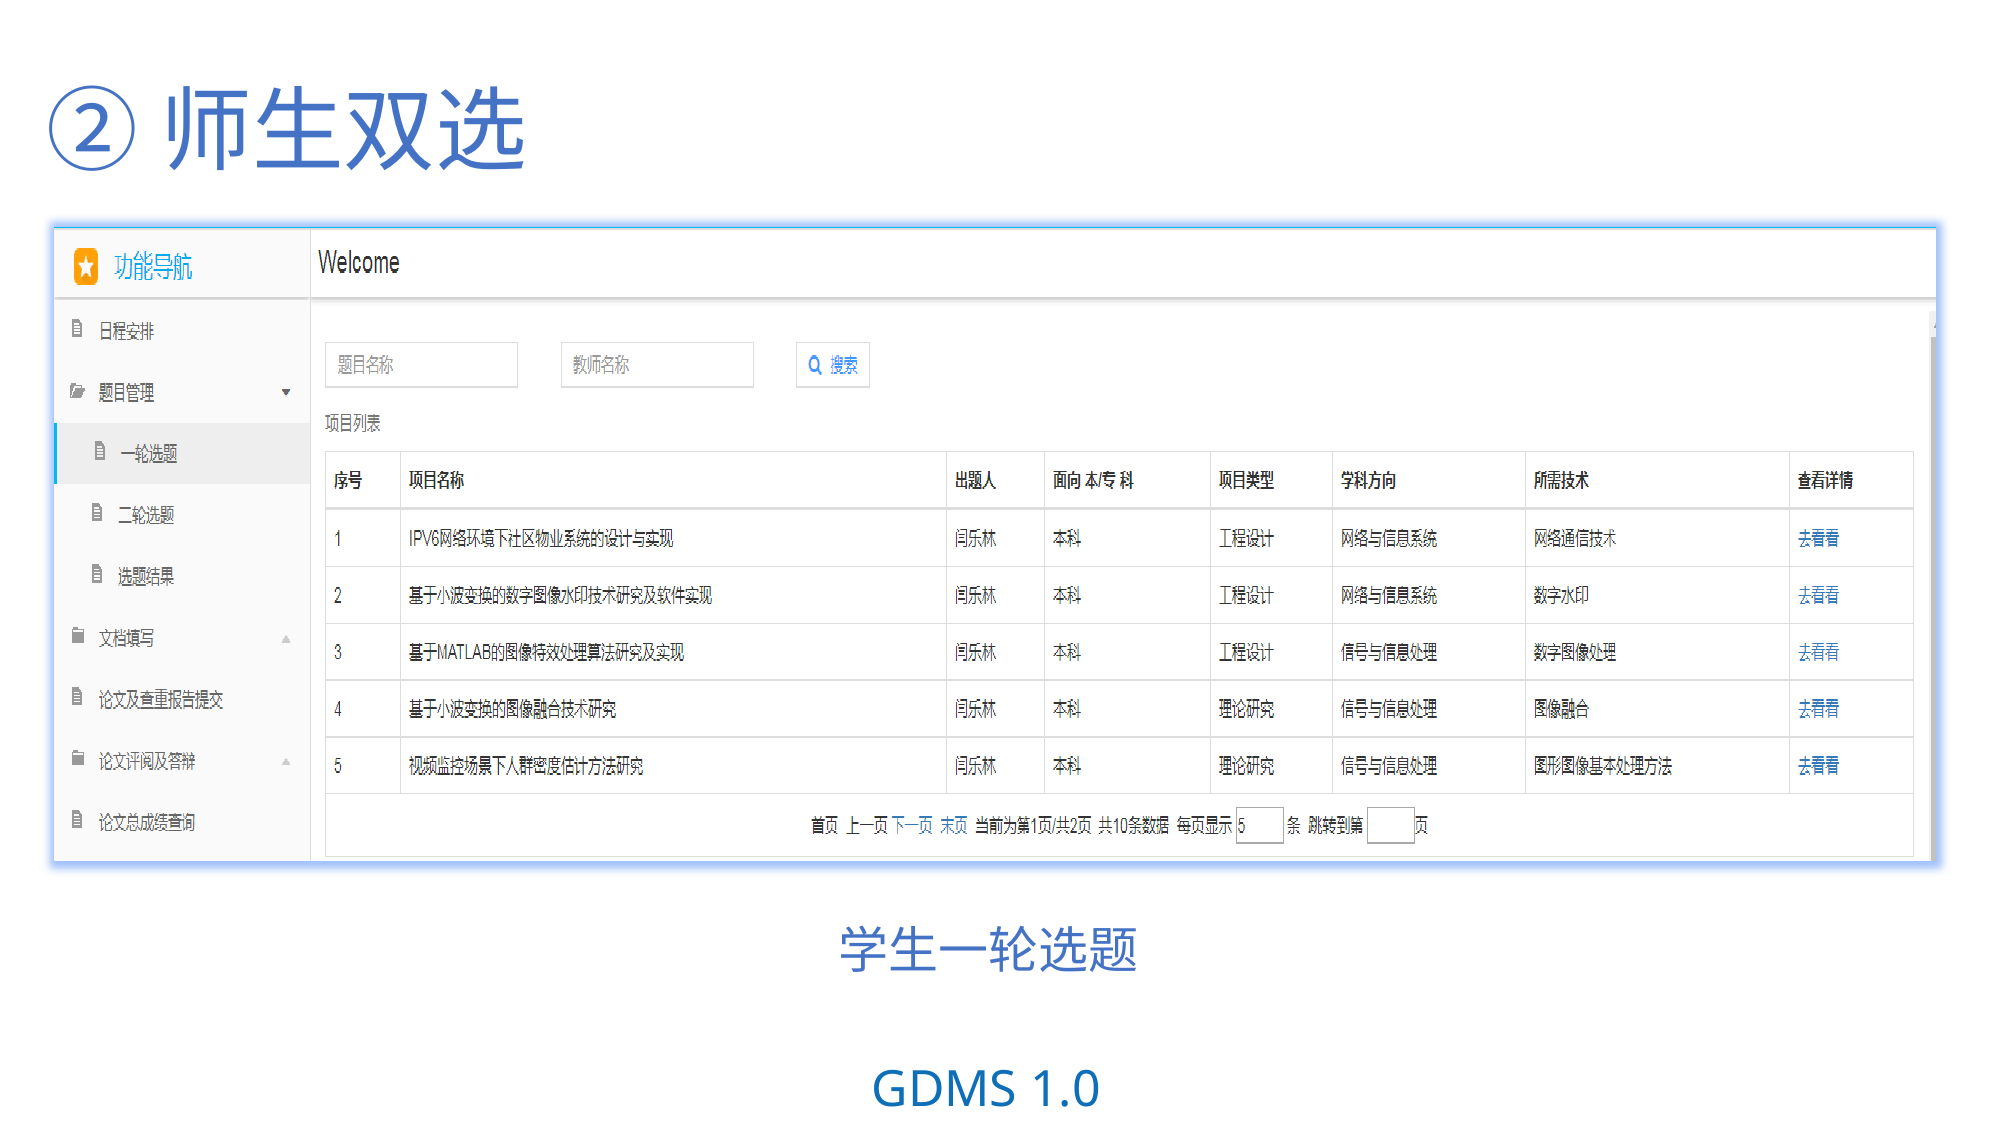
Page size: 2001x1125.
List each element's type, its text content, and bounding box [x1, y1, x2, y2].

text_box 学生一轮选题 [823, 910, 1154, 986]
text_box ②师生双选 [31, 64, 543, 189]
picture [54, 229, 1936, 861]
text_box GDMS 1.0 [857, 1049, 1117, 1124]
